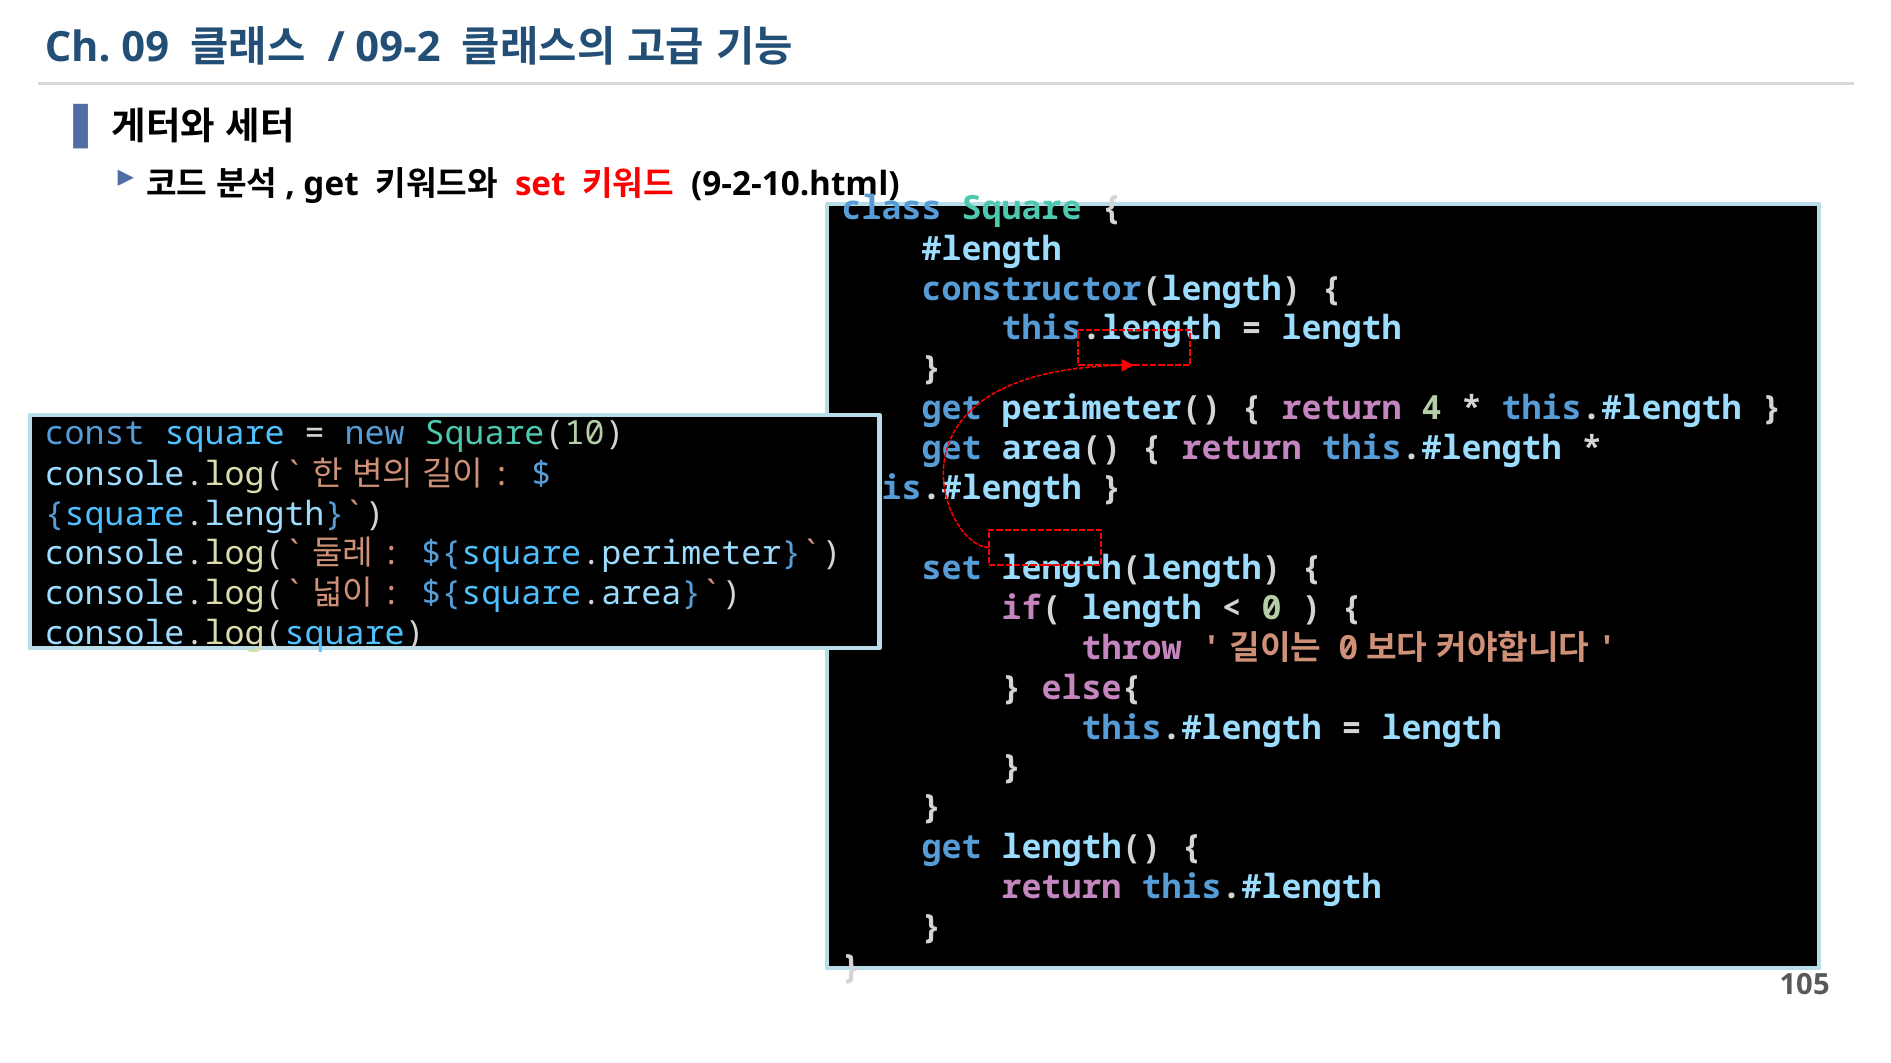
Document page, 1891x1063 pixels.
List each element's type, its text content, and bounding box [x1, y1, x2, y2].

text_box const square = new Square(10) console.log(`한 변의 길이: ${square.length}`) console.log(`둘레: ${square.perimeter}`) console.log(`넓이: ${square.area}`) console.log(square) [28, 413, 882, 650]
text_box class Square { #length constructor(length) { this.length = length } get perimeter() { return 4 * this.#length } get area() { return this.#length * this.#length } set length(length) { if( length < 0 ) { throw '길이는 0보다 커야합니다' } else{ this.#length = length } } get length() { return this.#length } } [825, 202, 1821, 970]
slide_number 105 [1703, 956, 1845, 1014]
list 게터와 세터 코드 분석, get 키워드와 set 키워드 (9-2-10.html) [43, 94, 1845, 382]
text_box [987, 555, 1103, 567]
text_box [988, 364, 1135, 548]
text_box [1076, 328, 1192, 367]
title Ch. 09 클래스 / 09-2 클래스의 고급 기능 [29, 11, 1809, 78]
